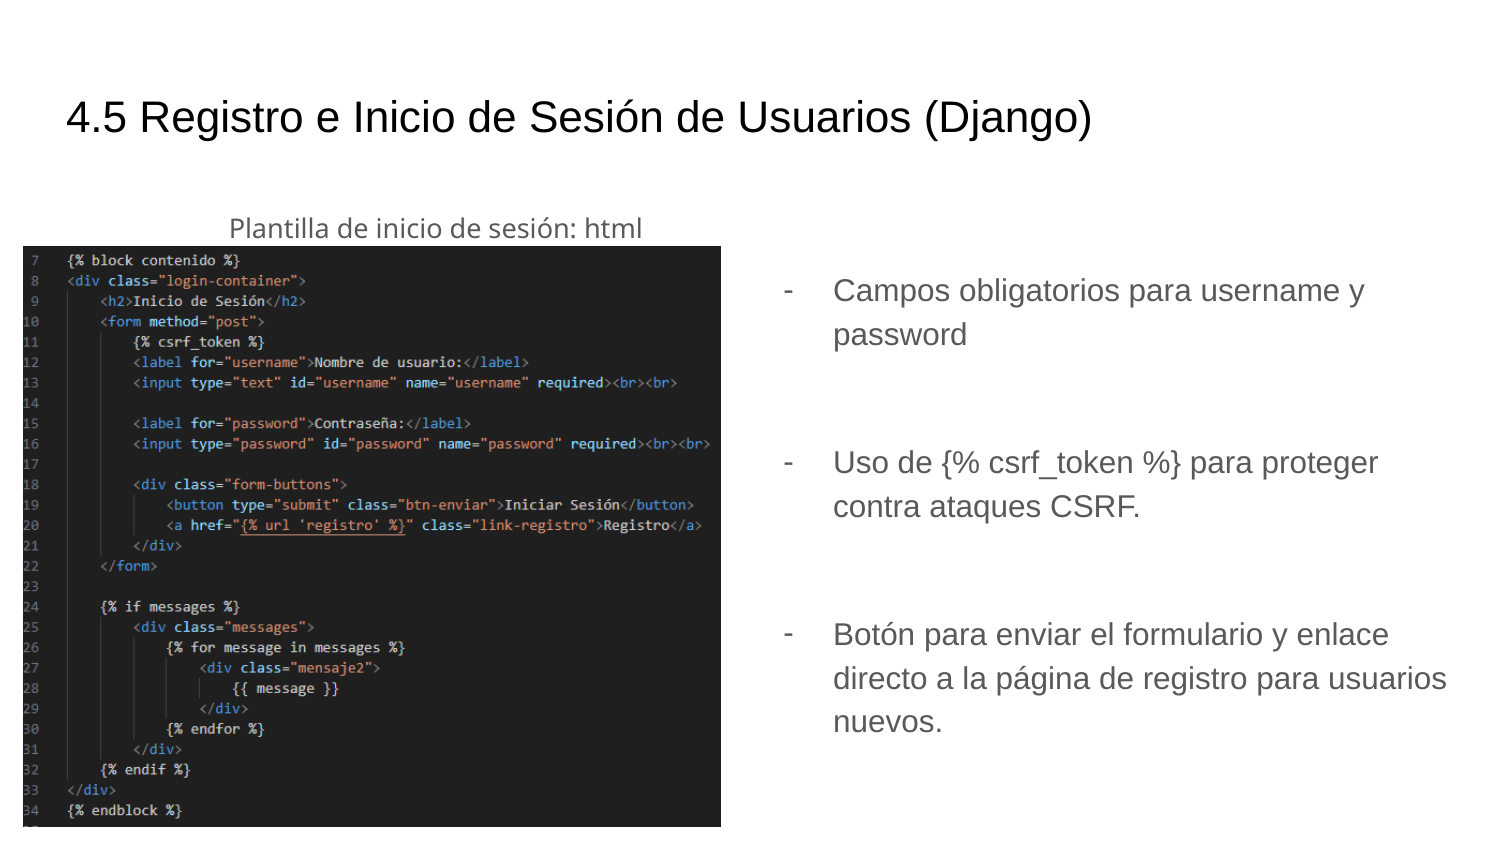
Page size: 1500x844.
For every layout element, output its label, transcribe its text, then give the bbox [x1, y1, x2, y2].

picture [23, 245, 722, 828]
title 4.5 Registro e Inicio de Sesión de Usuarios (Django) [51, 72, 1449, 167]
list Campos obligatorios para username y password Uso de {% csrf_token %} para proteger contra ataques CSRF. Botón para enviar el formulario y enlace directo a la página de registro para usuarios nuevos. [750, 249, 1486, 824]
text_box Plantilla de inicio de sesión: html [213, 196, 1080, 285]
